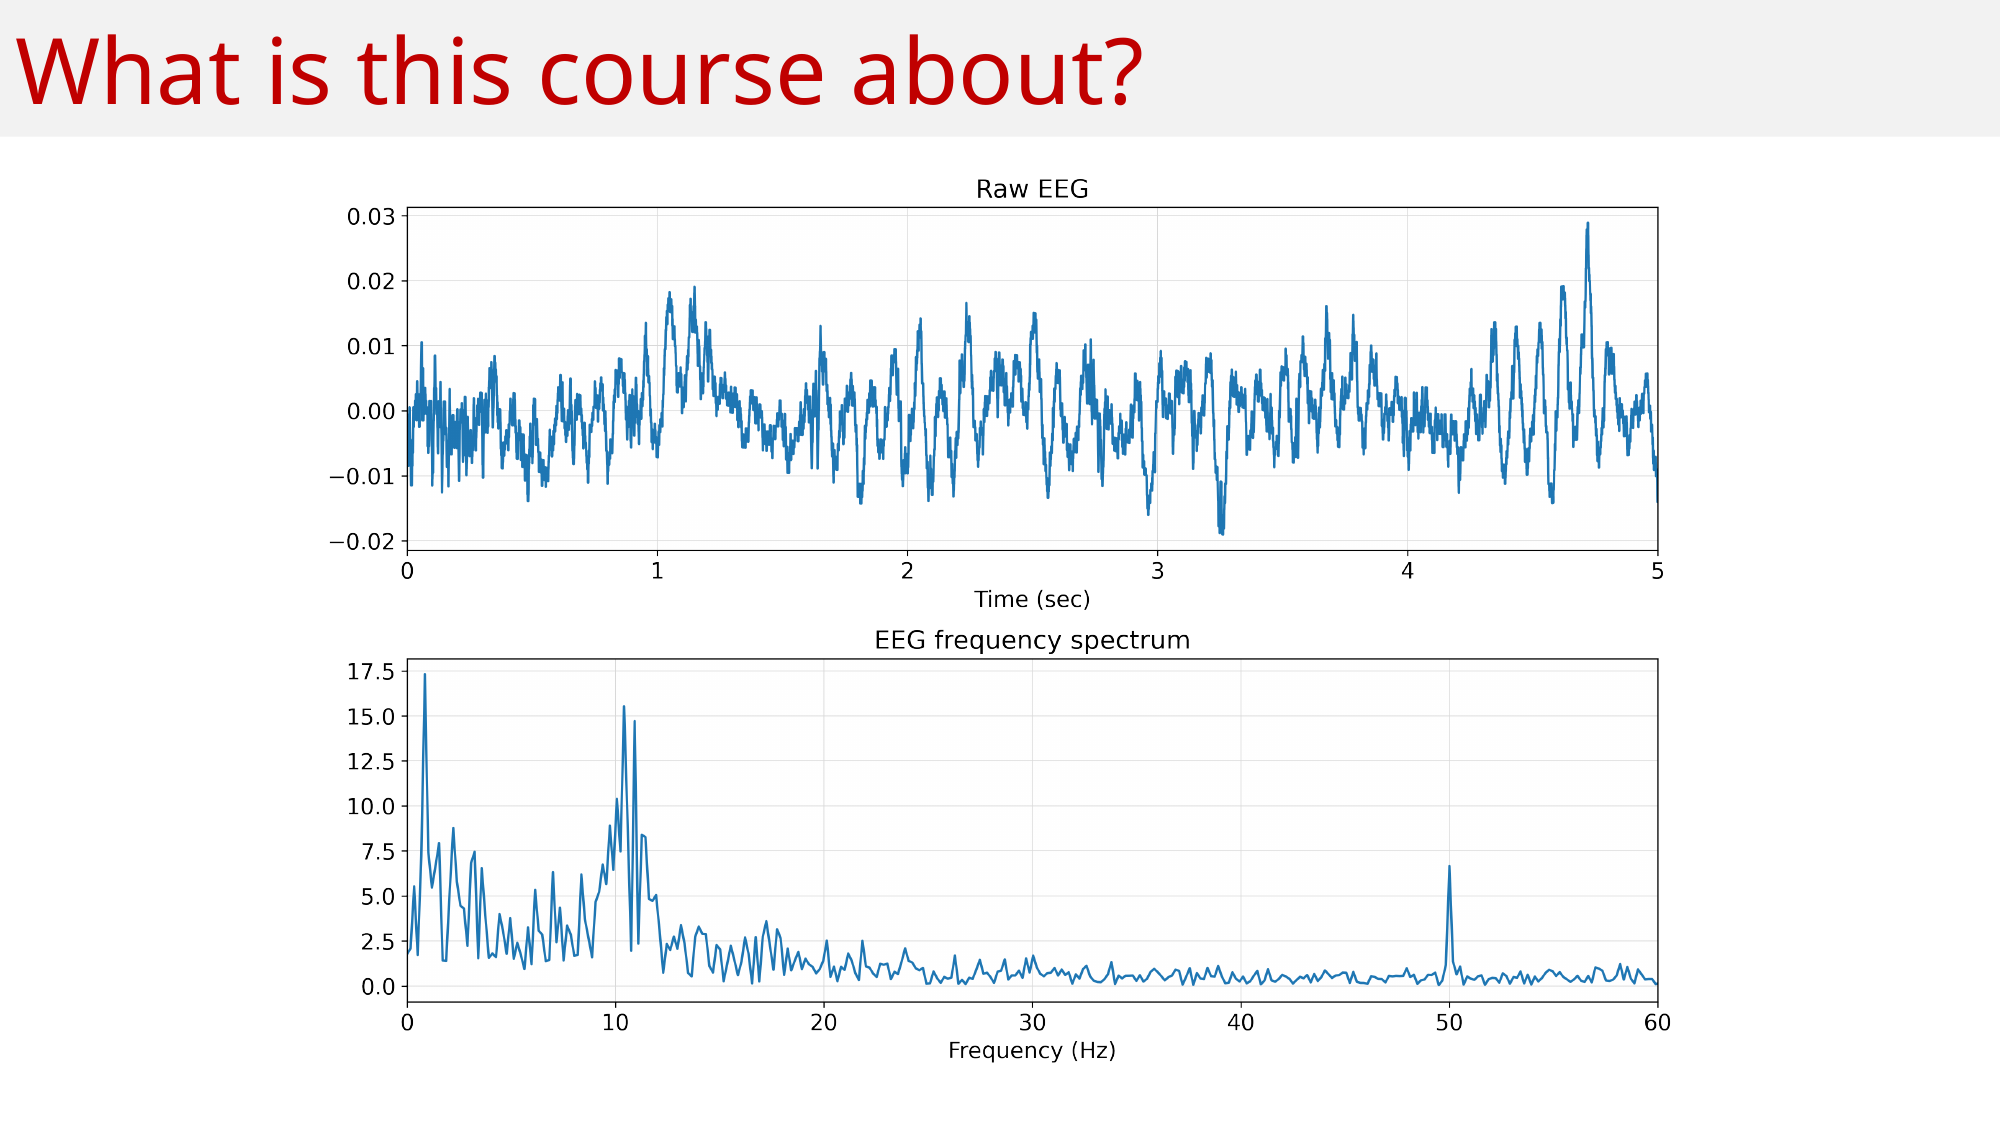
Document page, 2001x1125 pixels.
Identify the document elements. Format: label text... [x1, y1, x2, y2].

title What is this course about? [0, 0, 2000, 137]
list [310, 161, 1689, 1081]
